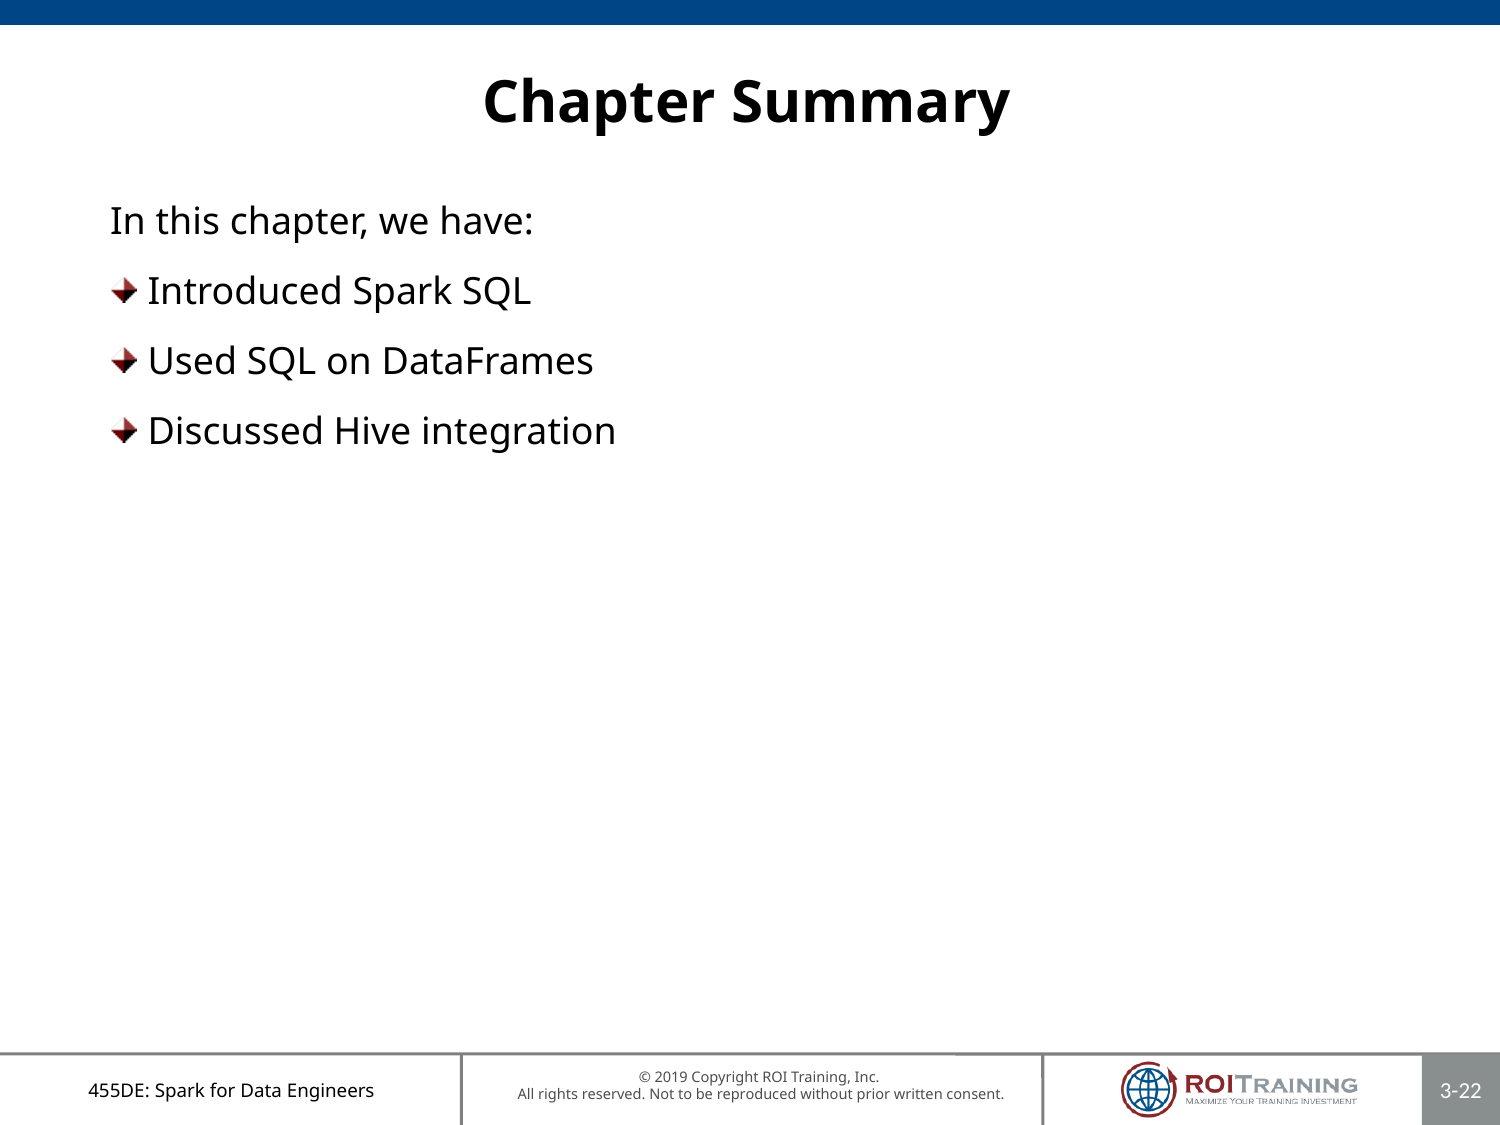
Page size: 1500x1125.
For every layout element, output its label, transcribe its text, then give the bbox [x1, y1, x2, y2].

picture [110, 346, 137, 373]
picture [1113, 1060, 1362, 1118]
picture [110, 416, 137, 443]
list In this chapter, we have: Introduced Spark SQL Used SQL on DataFrames Discussed Hive integration [95, 189, 1411, 1022]
picture [110, 276, 137, 303]
title Chapter Summary [172, 47, 1322, 151]
